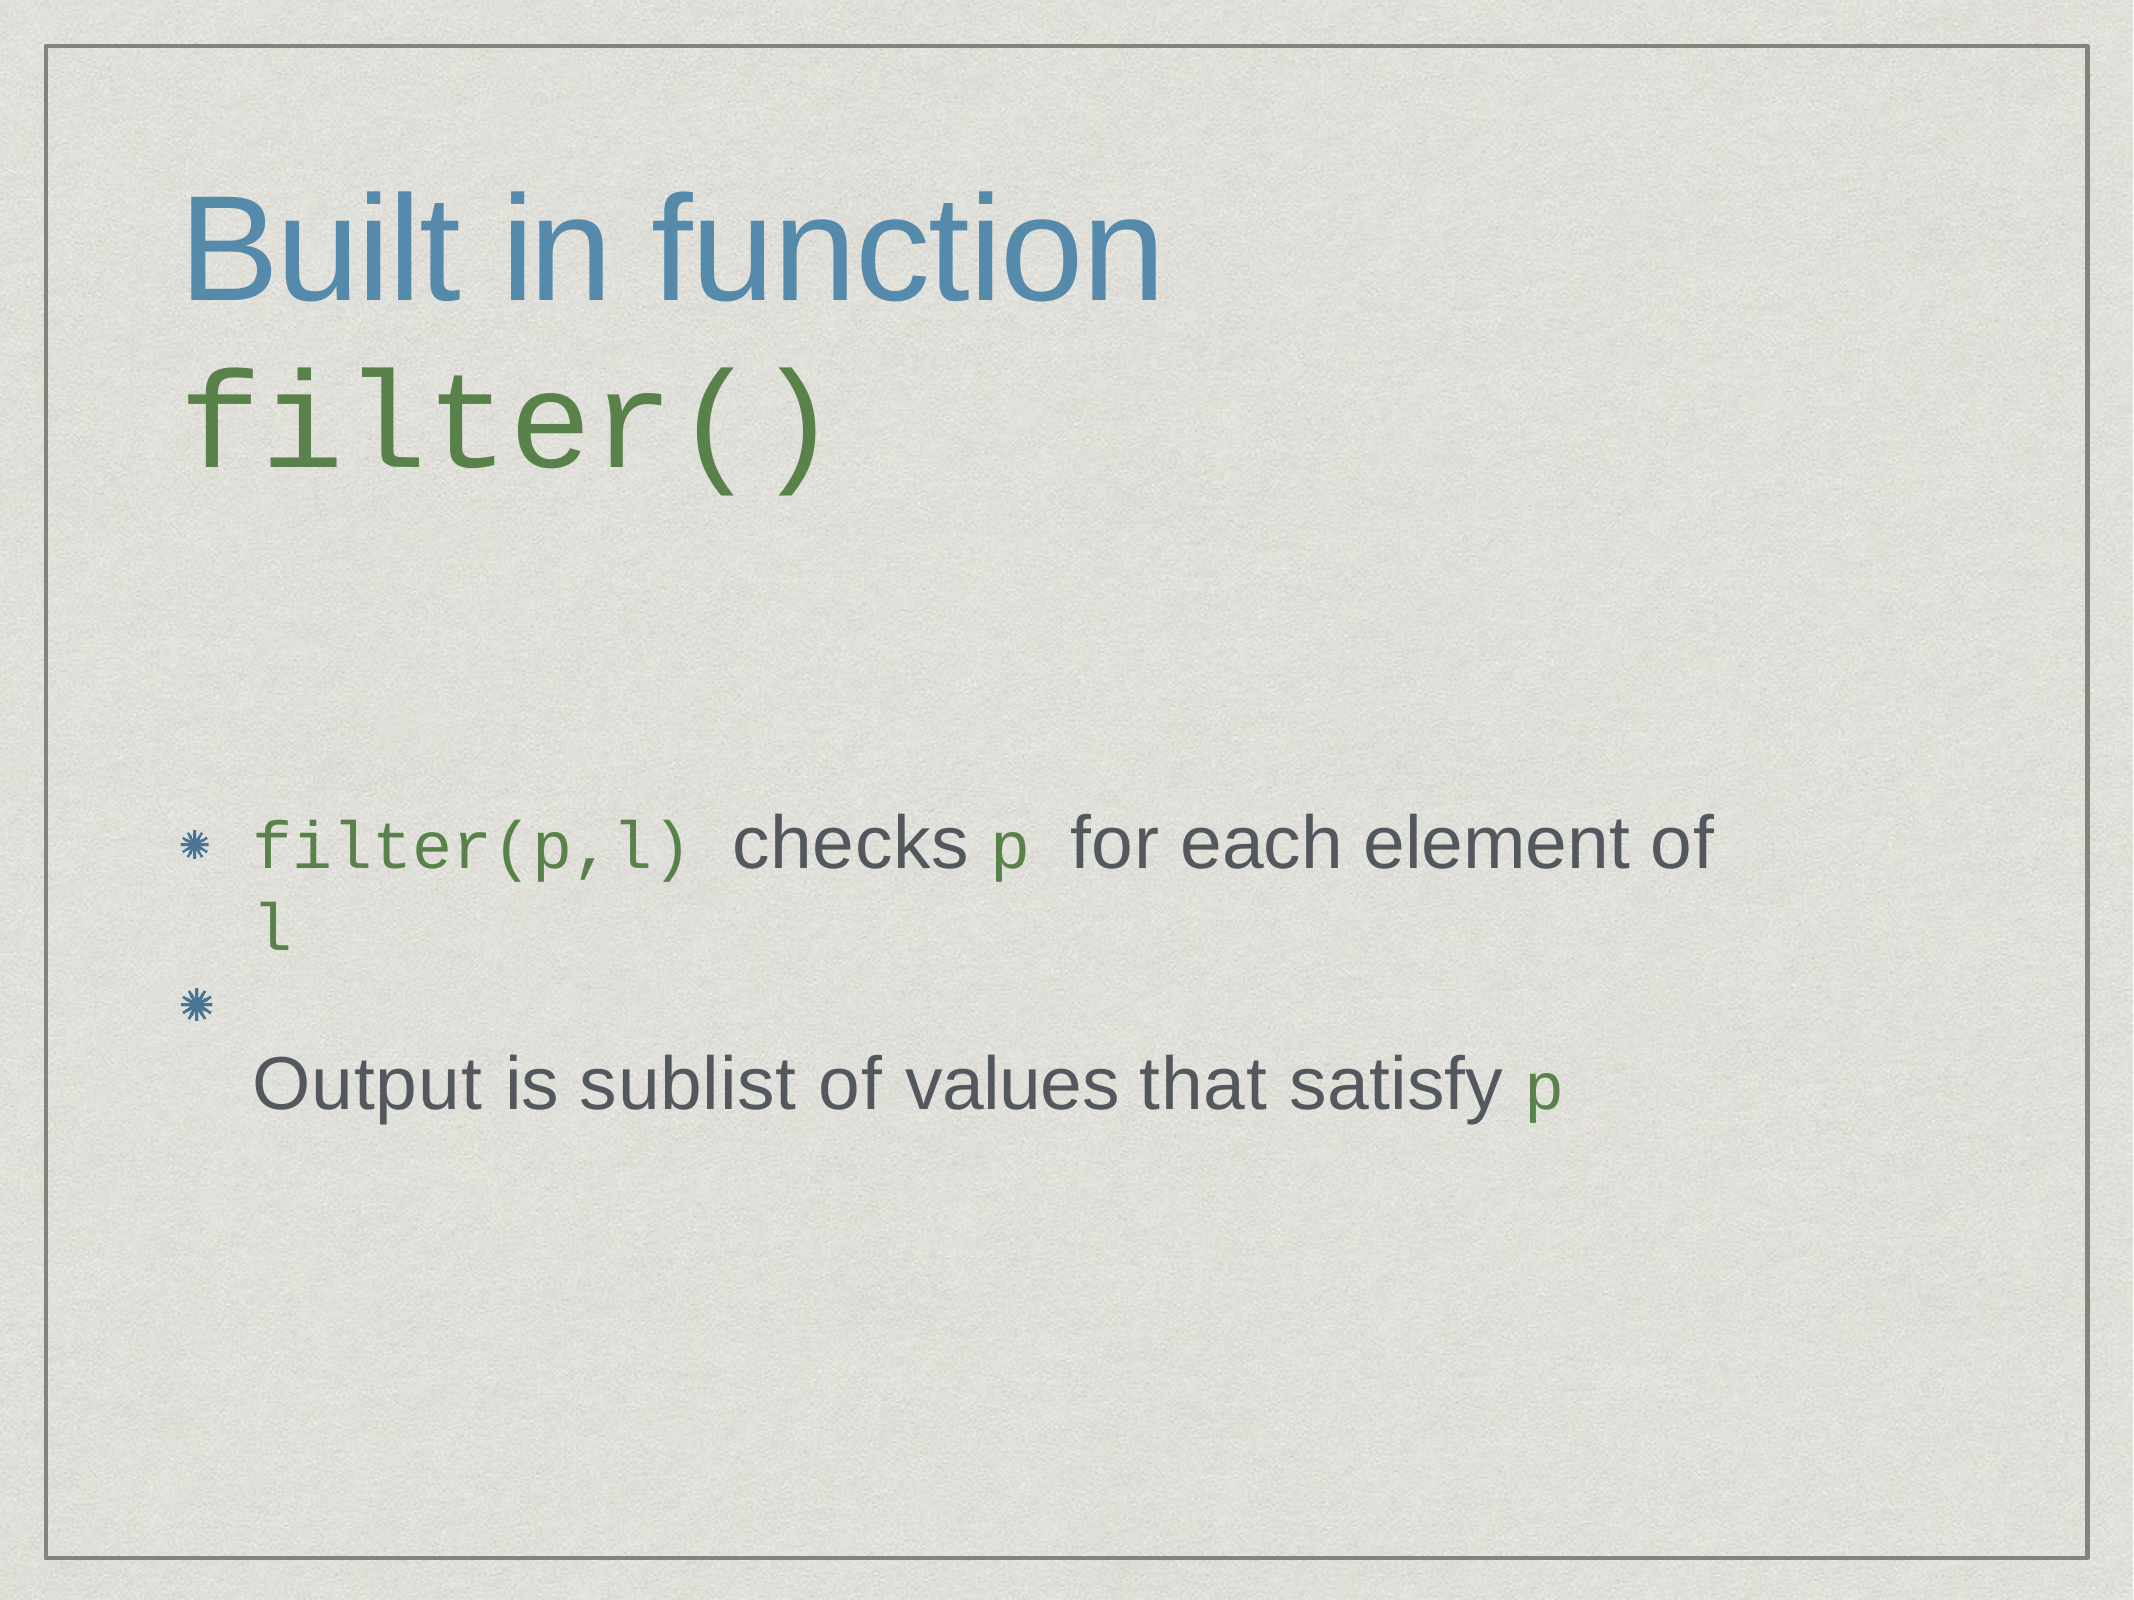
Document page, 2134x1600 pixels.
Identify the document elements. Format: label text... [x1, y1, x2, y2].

text_box [180, 988, 213, 1021]
picture [0, 0, 2134, 1600]
text_box [180, 830, 209, 859]
text_box filter(p,l) checks p for each element of l Output is sublist of values that satisfy p [249, 791, 1744, 1125]
title Built in function filter() [177, 147, 1870, 496]
